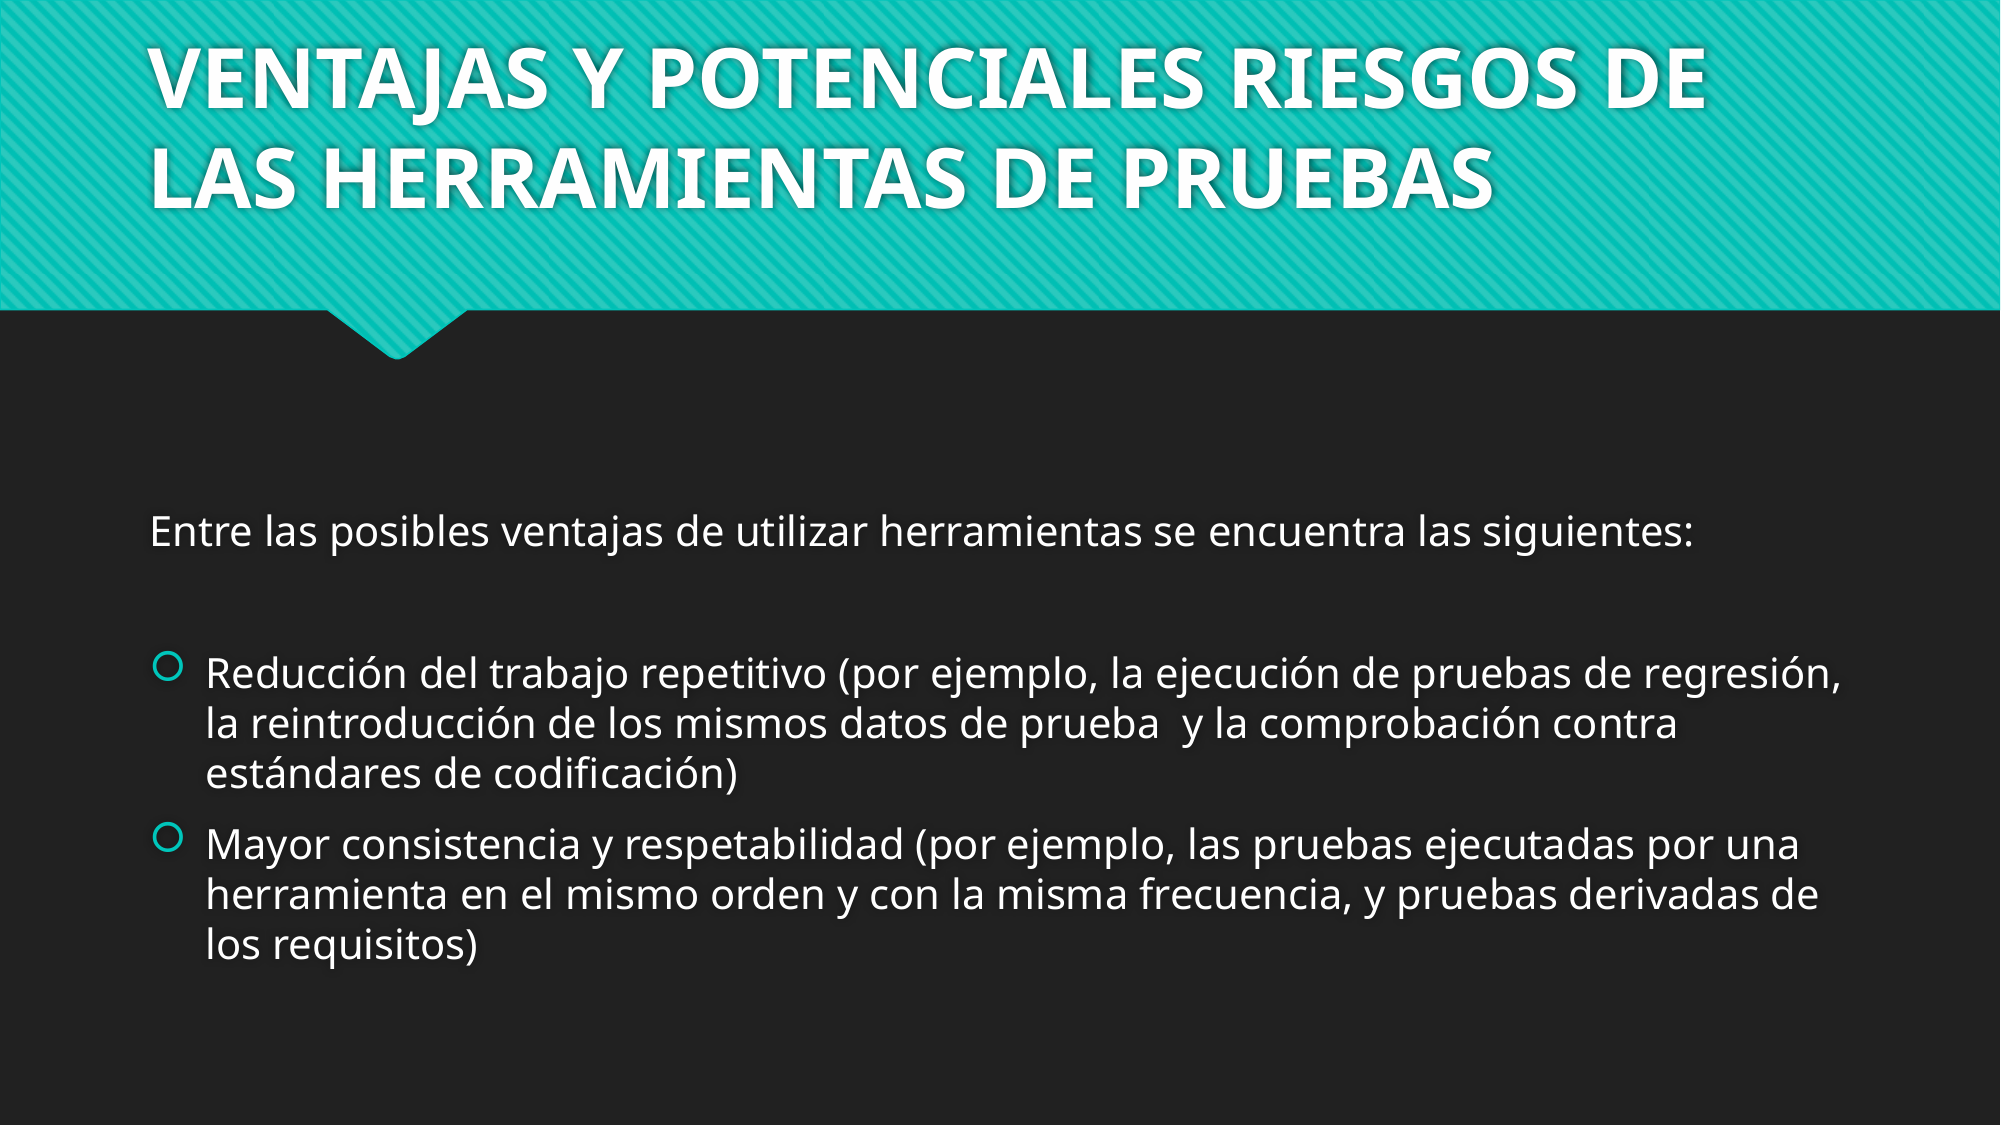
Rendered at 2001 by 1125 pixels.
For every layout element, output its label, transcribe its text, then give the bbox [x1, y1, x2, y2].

list Entre las posibles ventajas de utilizar herramientas se encuentra las siguientes: Reducción del trabajo repetitivo (por ejemplo, la ejecución de pruebas de regresión, la reintroducción de los mismos datos de prueba y la comprobación contra estándares de codificación) Mayor consistencia y respetabilidad (por ejemplo, las pruebas ejecutadas por una herramienta en el mismo orden y con la misma frecuencia, y pruebas derivadas de los requisitos) [134, 364, 1866, 1125]
title VENTAJAS Y POTENCIALES RIESGOS DE LAS HERRAMIENTAS DE PRUEBAS [132, 73, 1868, 233]
